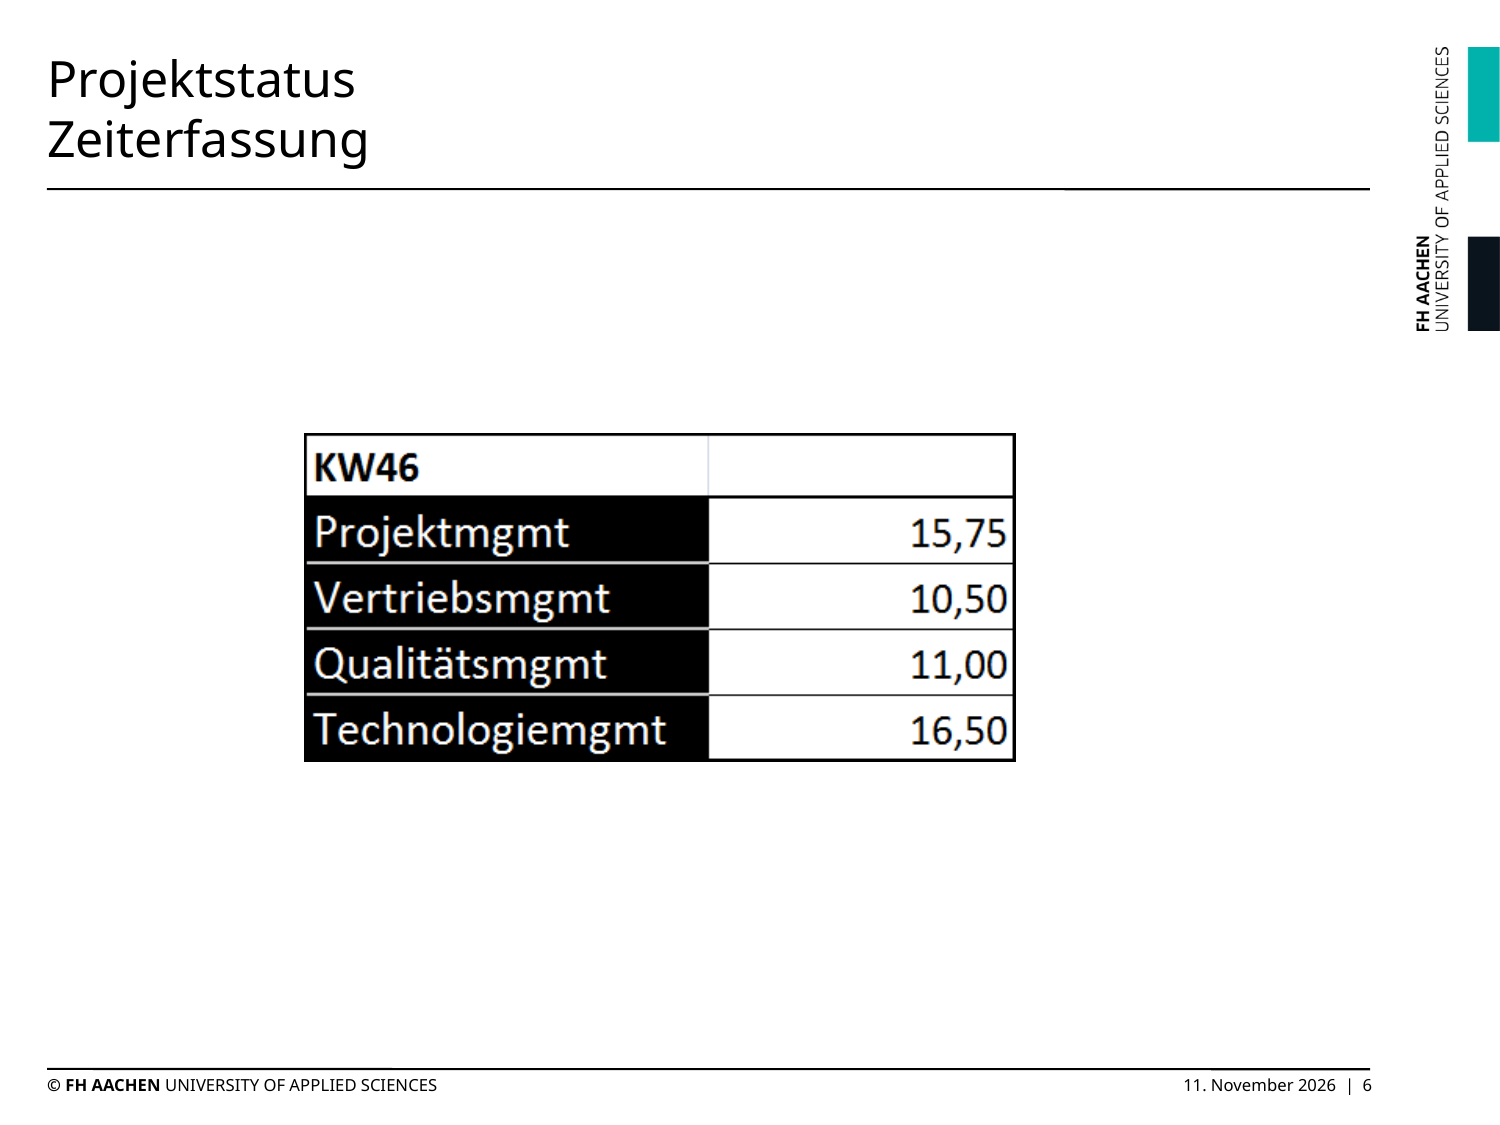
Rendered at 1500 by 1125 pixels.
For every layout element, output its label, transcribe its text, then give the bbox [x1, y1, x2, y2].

picture [304, 433, 1016, 762]
text_box [46, 234, 1370, 1045]
picture [1404, 47, 1500, 331]
title Projektstatus Zeiterfassung [47, 47, 1370, 166]
